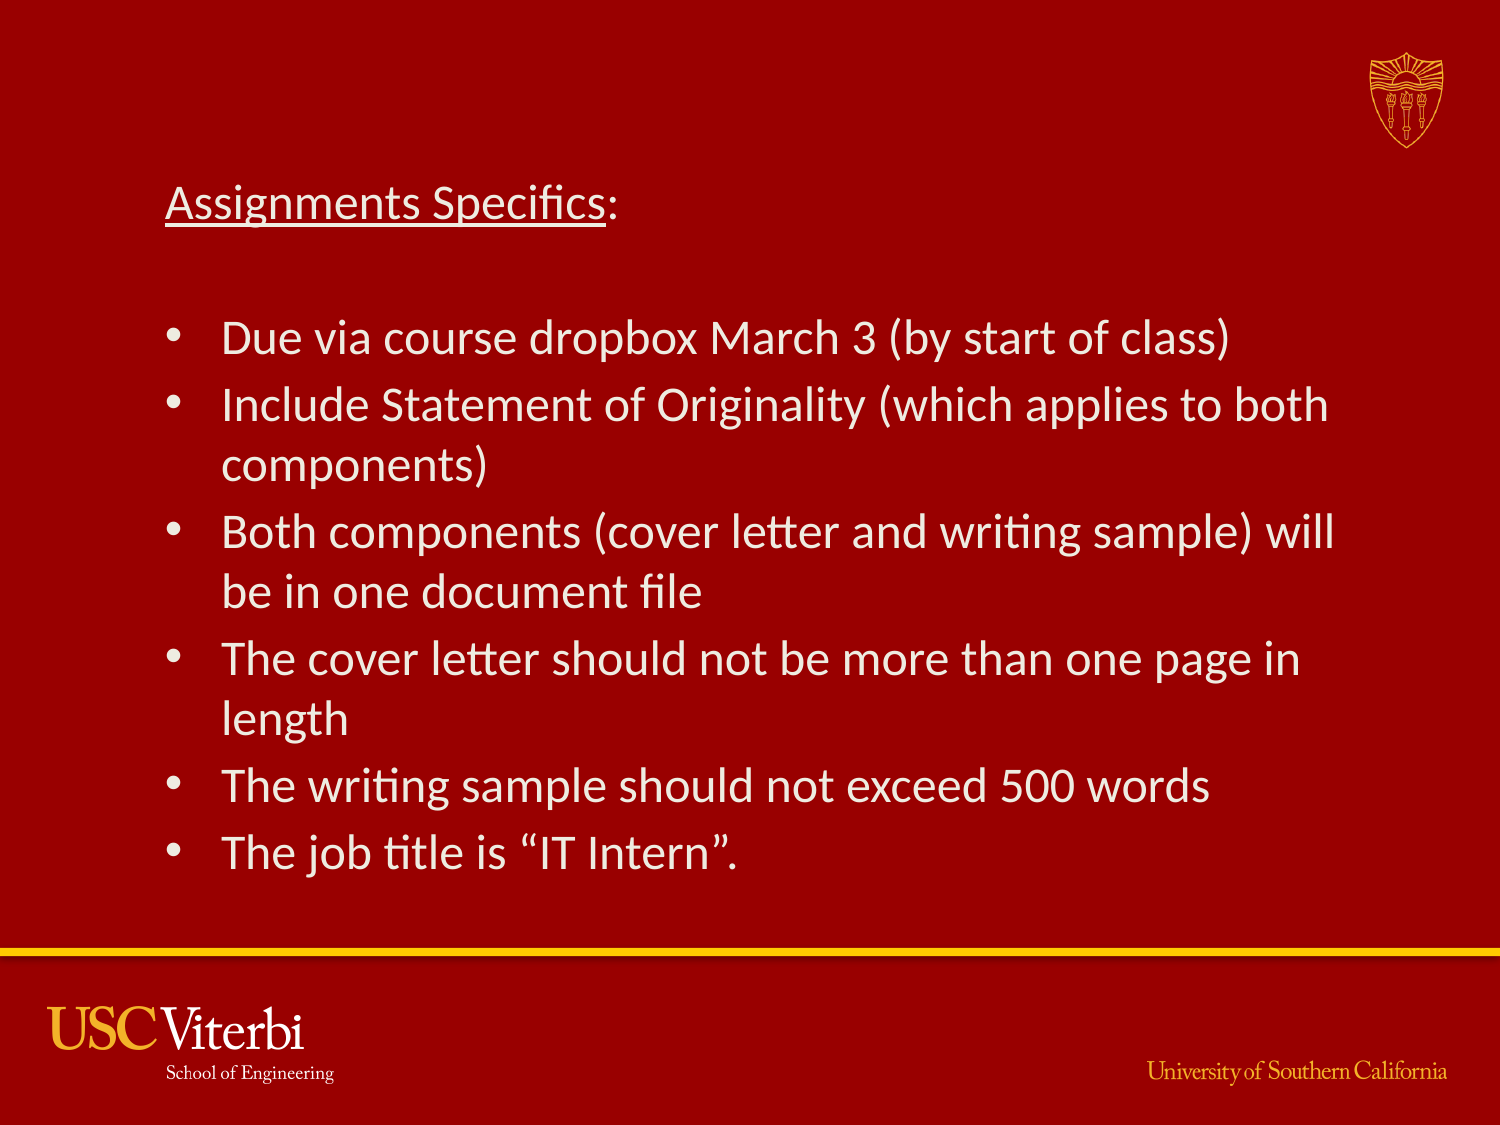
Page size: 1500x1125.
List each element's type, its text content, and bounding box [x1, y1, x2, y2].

picture [1345, 39, 1468, 162]
list Assignments Specifics: Due via course dropbox March 3 (by start of class) Include Statement of Originality (which applies to both components) Both components (cover letter and writing sample) will be in one document file The cover letter should not be more than one page in length The writing sample should not exceed 500 words The job title is “IT Intern”. [150, 162, 1362, 975]
picture [1147, 1060, 1447, 1086]
picture [47, 1006, 334, 1084]
